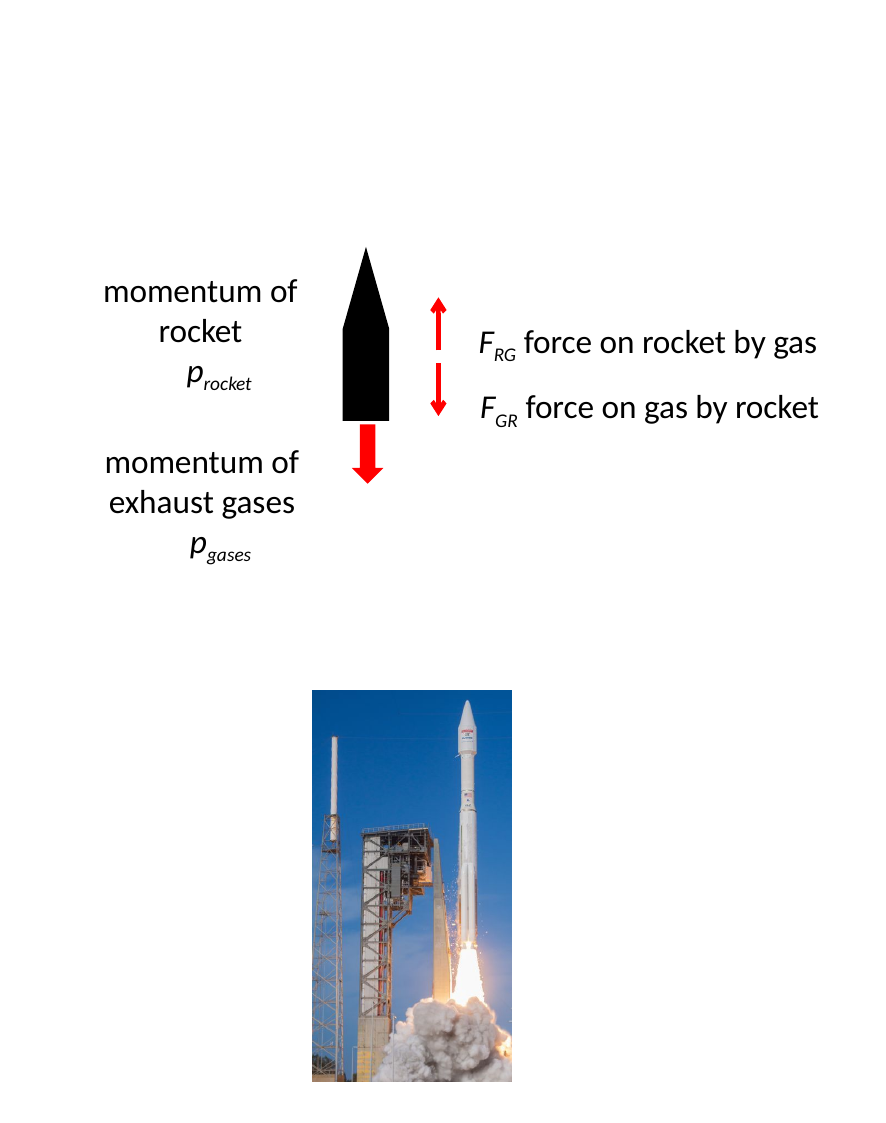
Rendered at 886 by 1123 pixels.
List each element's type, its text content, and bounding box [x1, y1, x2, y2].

text_box [351, 424, 384, 484]
text_box momentum of exhaust gases pgases [88, 432, 315, 573]
picture [312, 690, 512, 1082]
text_box momentum of rocket procket [74, 261, 326, 402]
text_box FRG force on rocket by gas [463, 312, 840, 373]
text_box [342, 246, 390, 421]
text_box FGR force on gas by rocket [465, 378, 842, 439]
